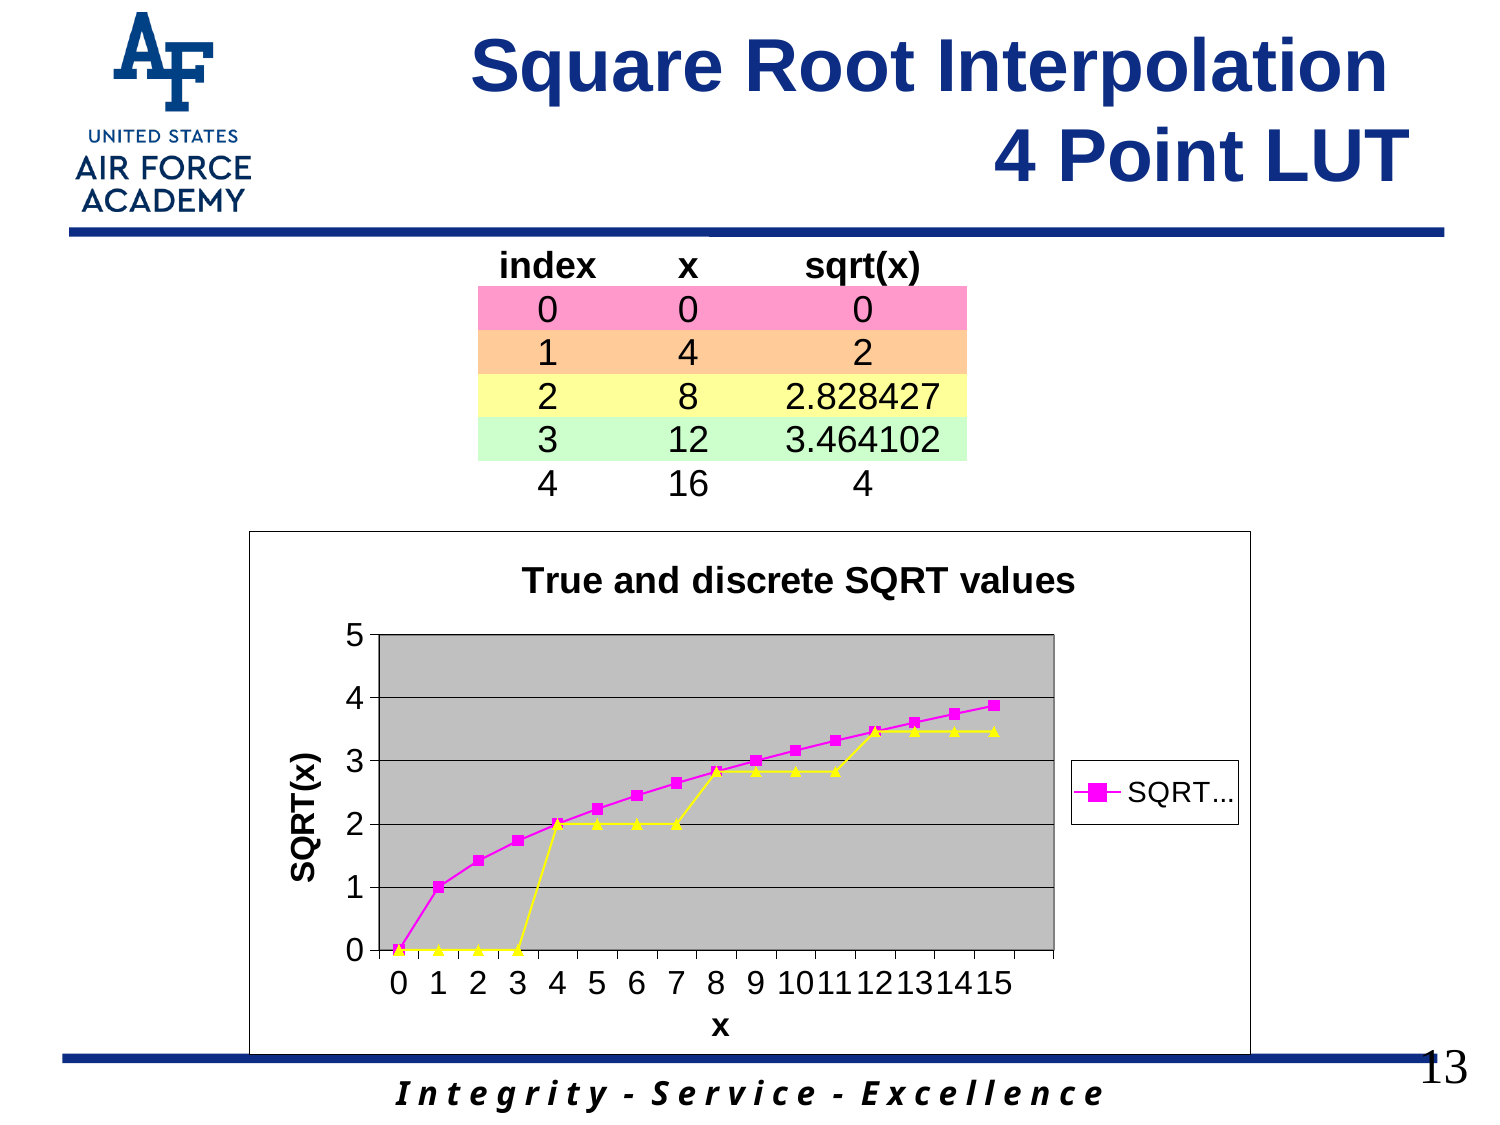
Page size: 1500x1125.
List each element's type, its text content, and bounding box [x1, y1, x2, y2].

table_cell 4 [759, 461, 967, 504]
table_cell 2 [478, 374, 618, 417]
table_cell 0 [618, 286, 759, 330]
table_cell 3.464102 [759, 417, 967, 461]
table_cell 12 [618, 417, 759, 461]
table_cell 0 [759, 286, 967, 330]
table_cell 4 [618, 330, 759, 374]
table_cell 0 [478, 286, 618, 330]
title Square Root Interpolation 4 Point LUT [313, 12, 1427, 201]
table_cell 1 [478, 330, 618, 374]
chart [248, 530, 1251, 1055]
table_cell 4 [478, 461, 618, 504]
table_header x [618, 243, 759, 286]
table_cell 16 [618, 461, 759, 504]
table_header sqrt(x) [759, 243, 967, 286]
slide_number 13 [1133, 1025, 1484, 1105]
table_cell 2.828427 [759, 374, 967, 417]
table_cell 2 [759, 330, 967, 374]
table_cell 3 [478, 417, 618, 461]
table_cell 8 [618, 374, 759, 417]
picture [75, 12, 251, 212]
table_header index [478, 243, 618, 286]
